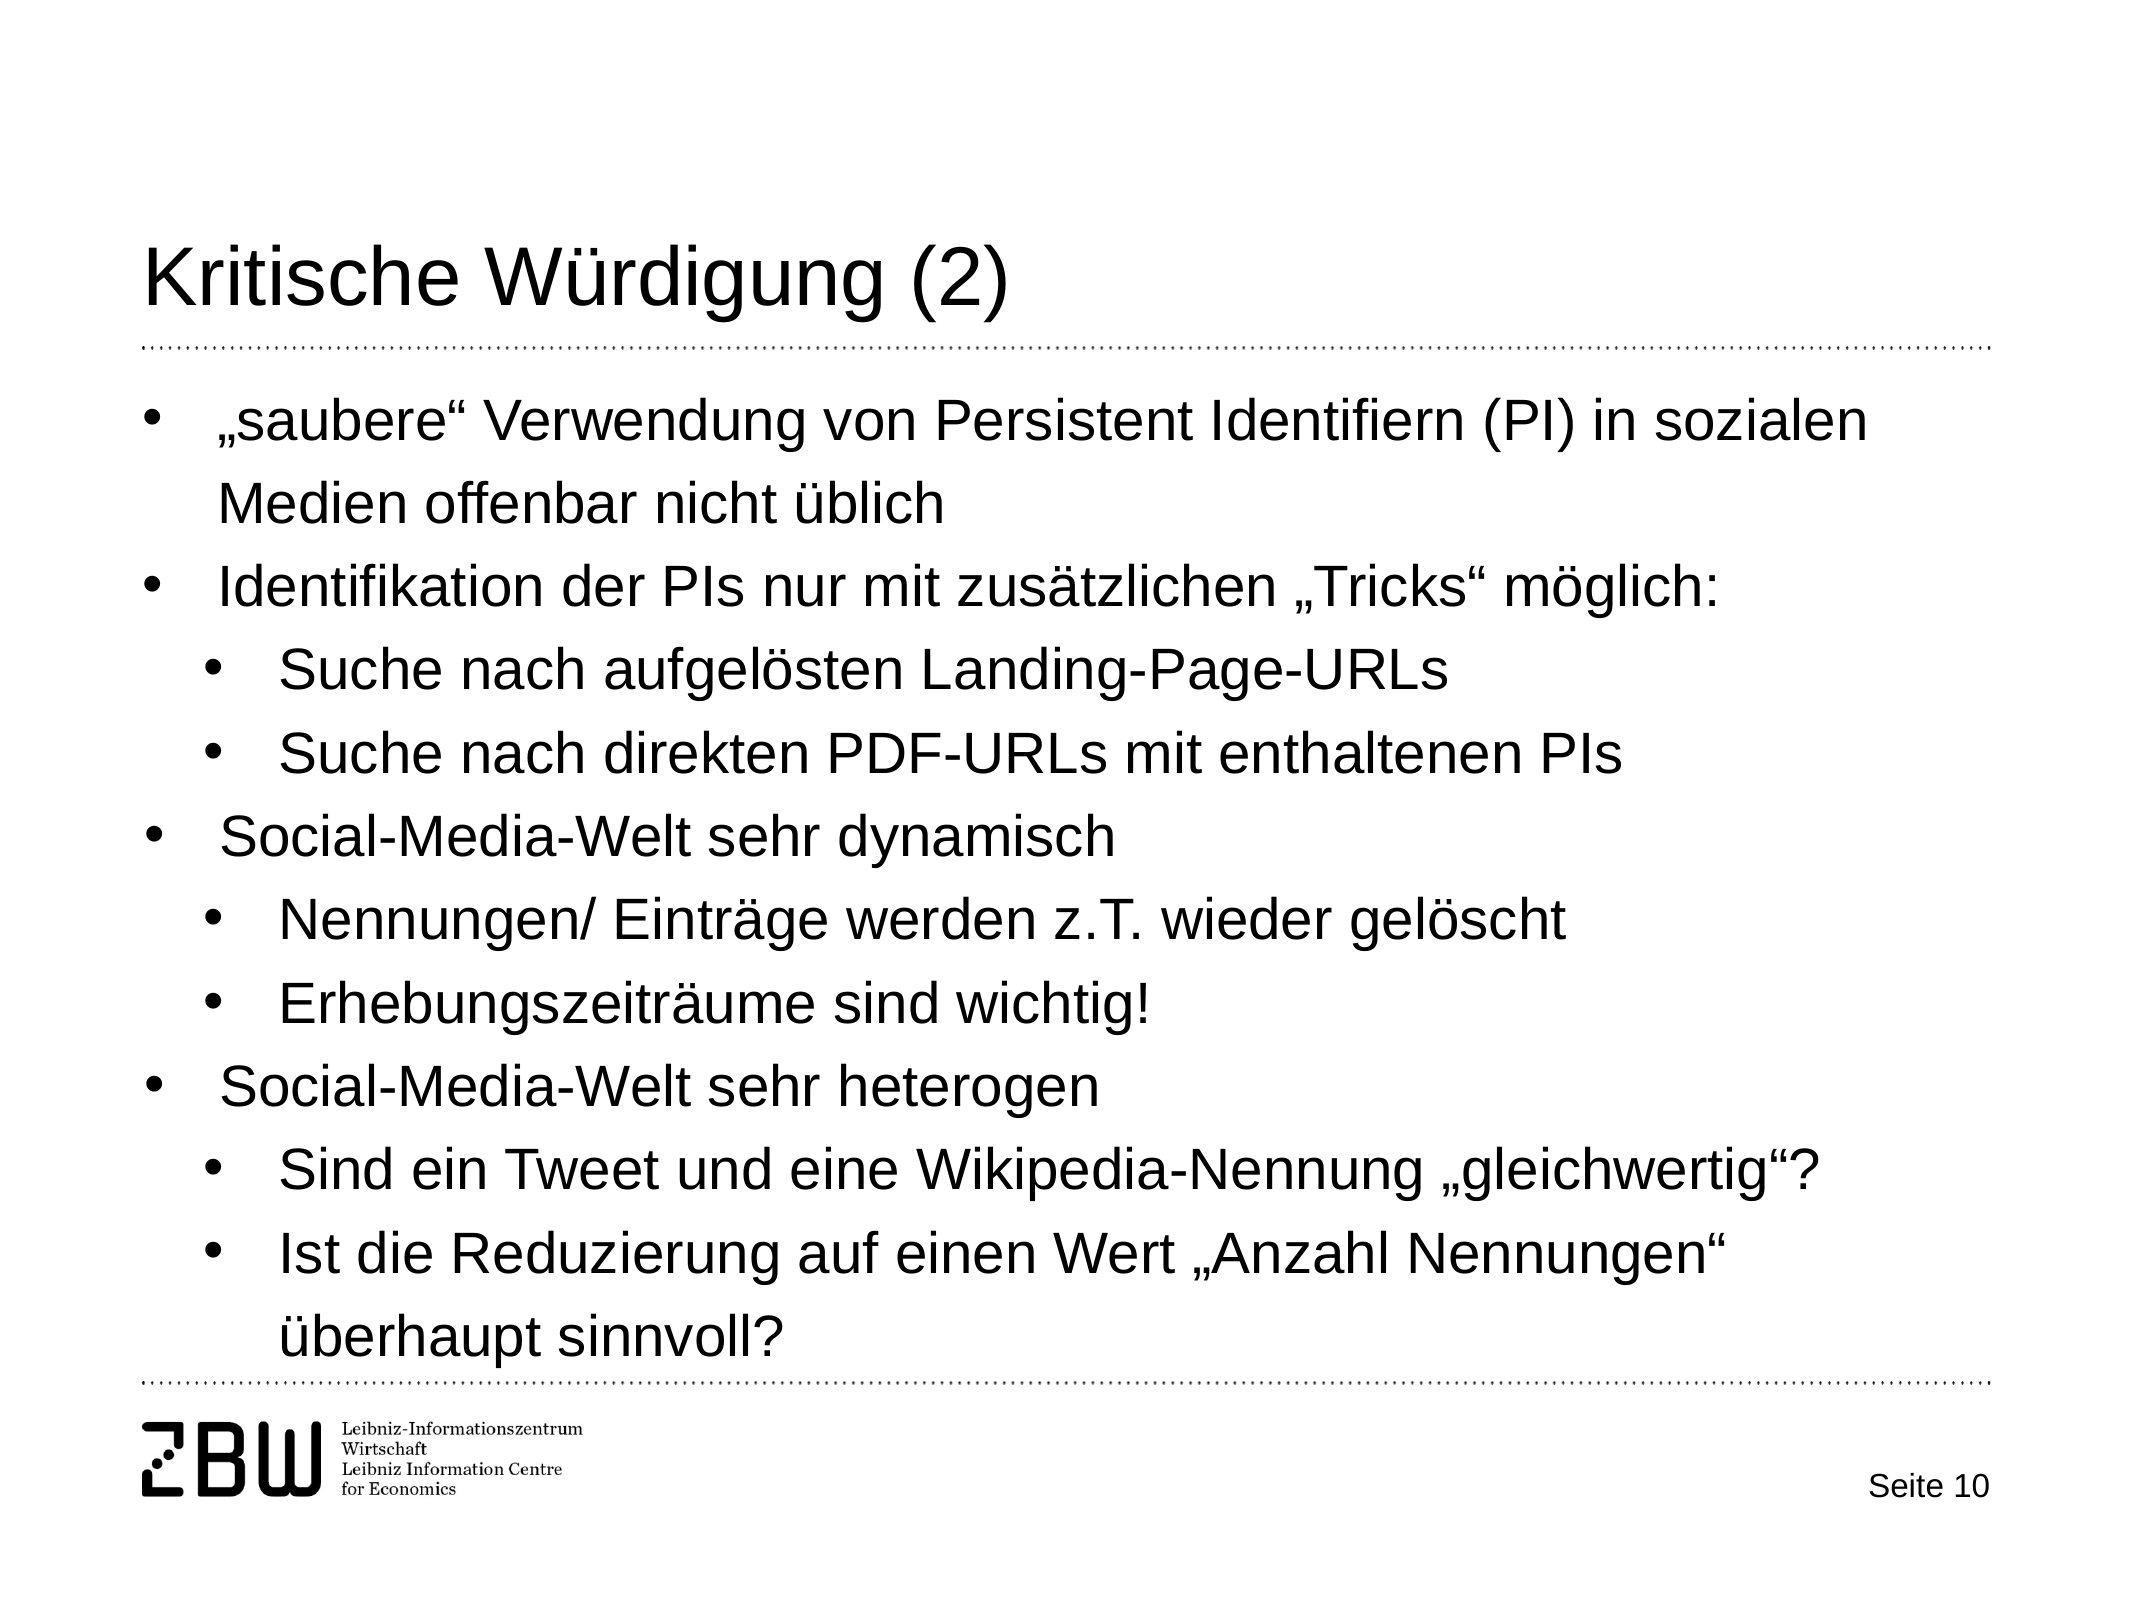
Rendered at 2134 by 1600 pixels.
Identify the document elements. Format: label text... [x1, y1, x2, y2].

title Kritische Würdigung (2) [142, 222, 1991, 323]
picture [142, 346, 1991, 350]
picture [142, 1455, 607, 1503]
list „saubere“ Verwendung von Persistent Identifiern (PI) in sozialen Medien offenbar nicht üblich Identifikation der PIs nur mit zusätzlichen „Tricks“ möglich: Suche nach aufgelösten Landing-Page-URLs Suche nach direkten PDF-URLs mit enthaltenen PIs Social-Media-Welt sehr dynamisch Nennungen/ Einträge werden z.T. wieder gelöscht Erhebungszeiträume sind wichtig! Social-Media-Welt sehr heterogen Sind ein Tweet und eine Wikipedia-Nennung „gleichwertig“? Ist die Reduzierung auf einen Wert „Anzahl Nennungen“ überhaupt sinnvoll? [142, 368, 1991, 1455]
slide_number Seite 10 [1829, 1464, 1991, 1505]
